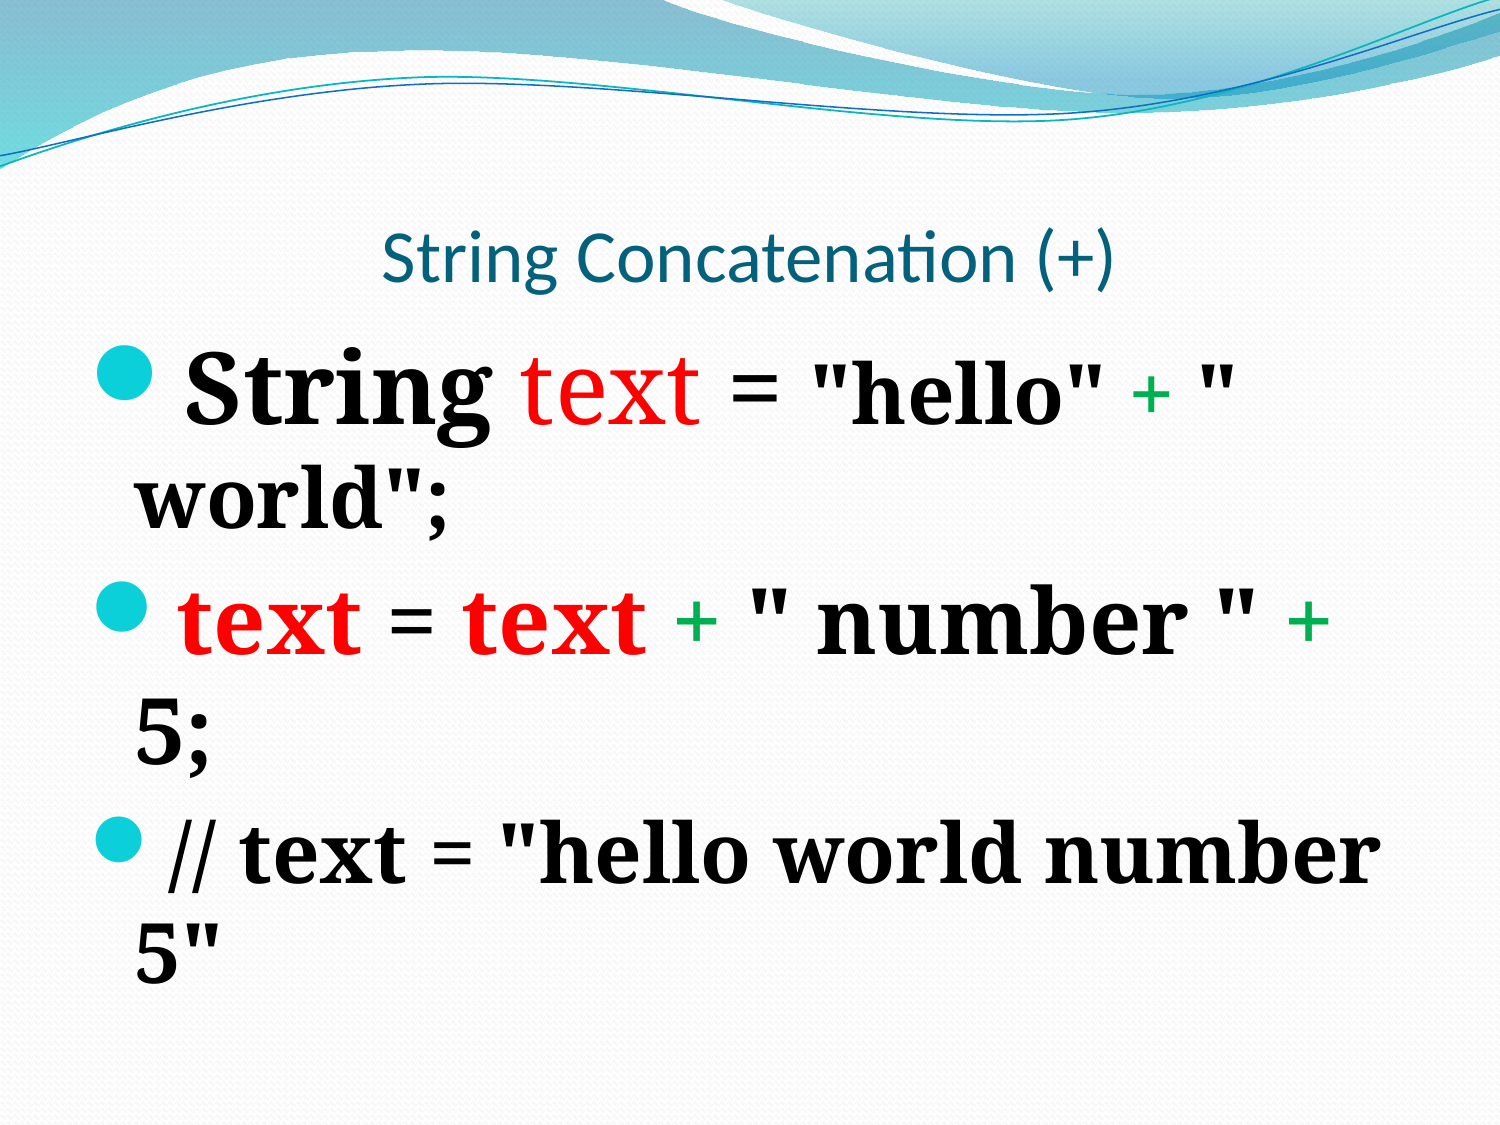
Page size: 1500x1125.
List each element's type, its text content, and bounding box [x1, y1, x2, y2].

list String text = "hello" + " world"; text = text + " number " + 5; // text = "hello world number 5" [75, 317, 1425, 1038]
title String Concatenation (+) [75, 200, 1425, 317]
